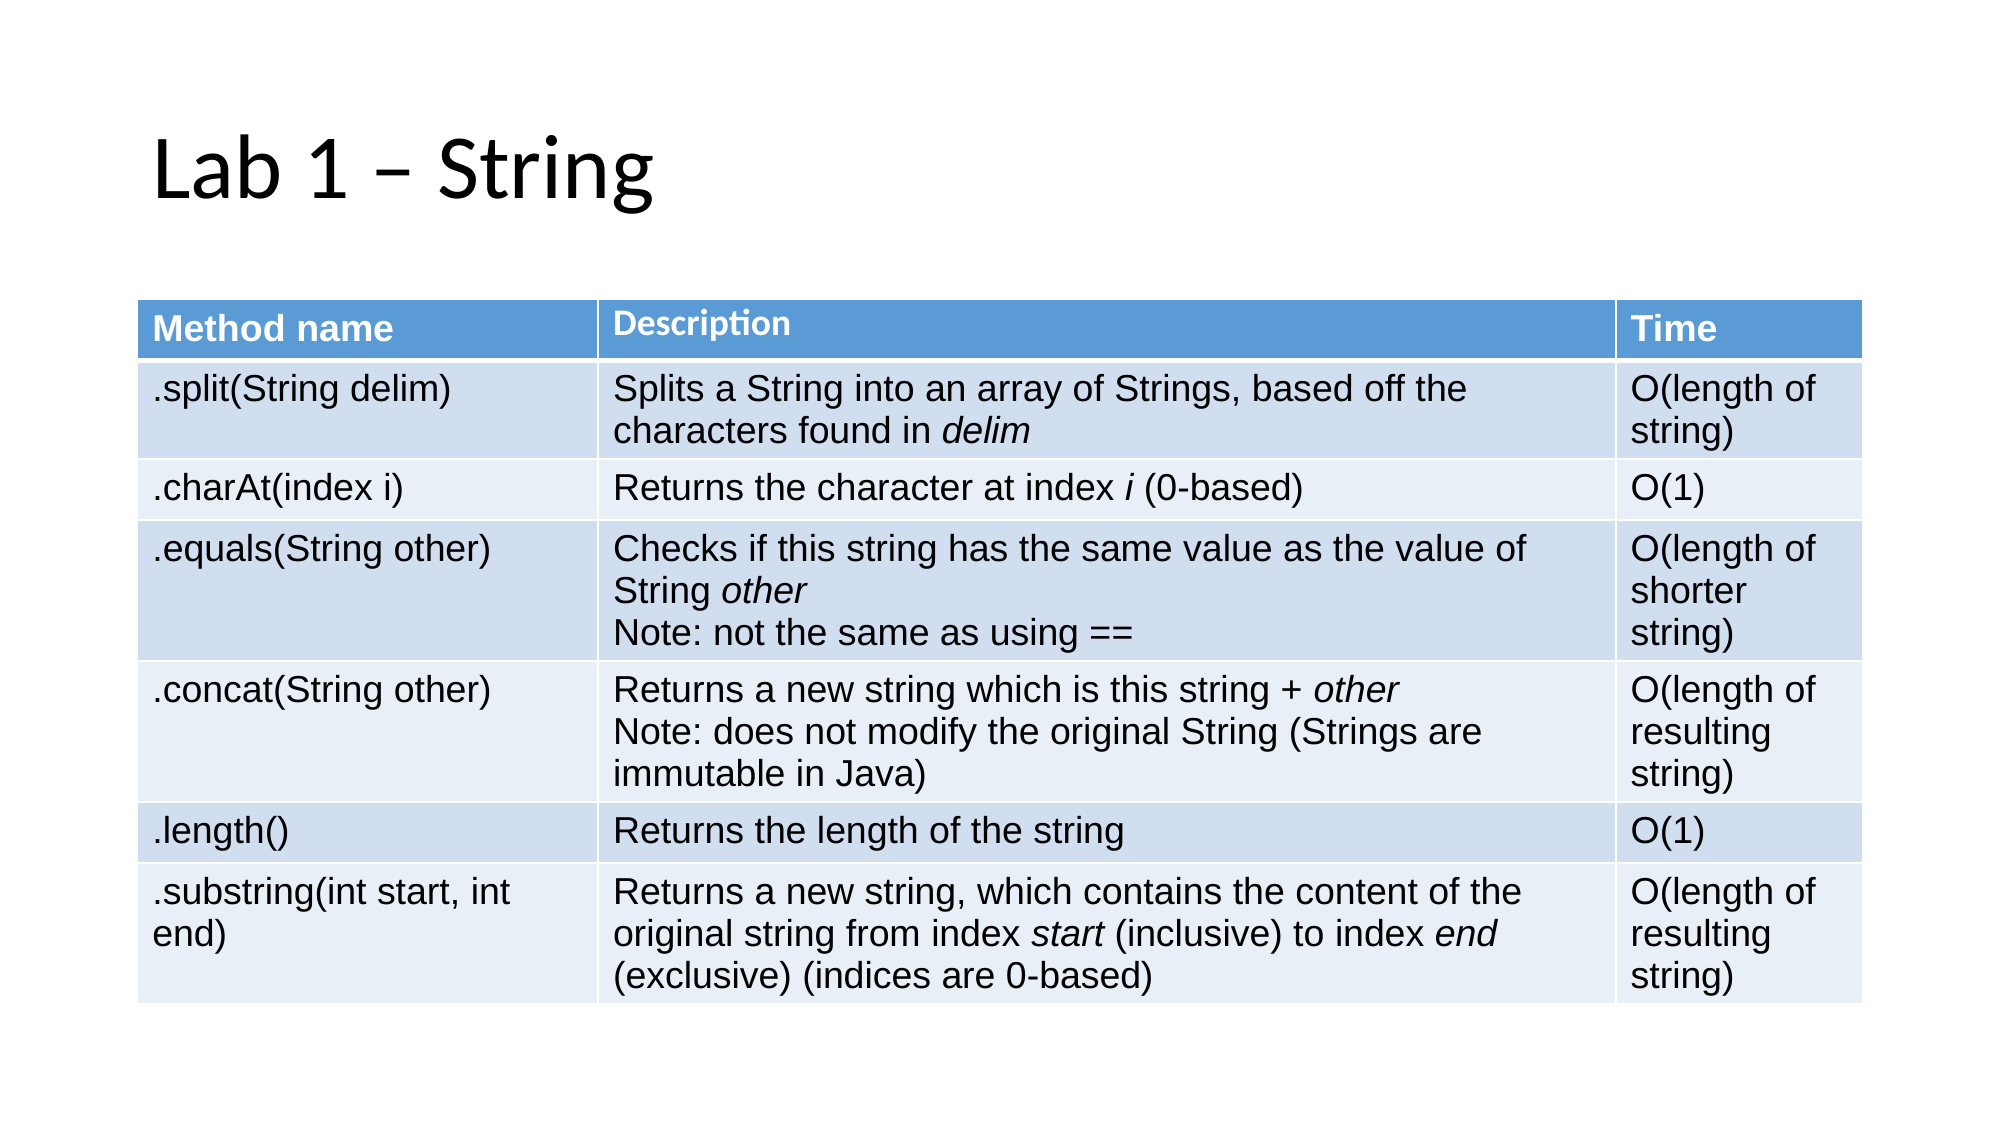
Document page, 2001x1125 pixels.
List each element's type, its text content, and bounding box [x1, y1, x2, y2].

table_header Time [1617, 300, 1862, 358]
table_cell Returns the length of the string [599, 803, 1615, 862]
table_cell .charAt(index i) [138, 460, 597, 519]
table_cell .concat(String other) [138, 662, 597, 801]
table_cell Returns the character at index i (0-based) [599, 460, 1615, 519]
table_cell .substring(int start, int end) [138, 864, 597, 1003]
table_header Method name [138, 300, 597, 358]
table_cell O(length of string) [1617, 363, 1862, 458]
table_cell Returns a new string which is this string + other Note: does not modify the original String (Strings are immutable in Java) [599, 662, 1615, 801]
table_cell O(1) [1617, 803, 1862, 862]
table_cell O(length of resulting string) [1617, 662, 1862, 801]
title Lab 1 – String [137, 59, 1863, 278]
table_cell Splits a String into an array of Strings, based off the characters found in delim [599, 363, 1615, 458]
table_cell Returns a new string, which contains the content of the original string from index start (inclusive) to index end (exclusive) (indices are 0-based) [599, 864, 1615, 1003]
table_cell .split(String delim) [138, 363, 597, 458]
table_cell .length() [138, 803, 597, 862]
table_cell .equals(String other) [138, 521, 597, 660]
table_cell O(length of resulting string) [1617, 864, 1862, 1003]
table_cell O(1) [1617, 460, 1862, 519]
table_header Description [599, 300, 1615, 358]
table_cell Checks if this string has the same value as the value of String other Note: not the same as using == [599, 521, 1615, 660]
table_cell O(length of shorter string) [1617, 521, 1862, 660]
